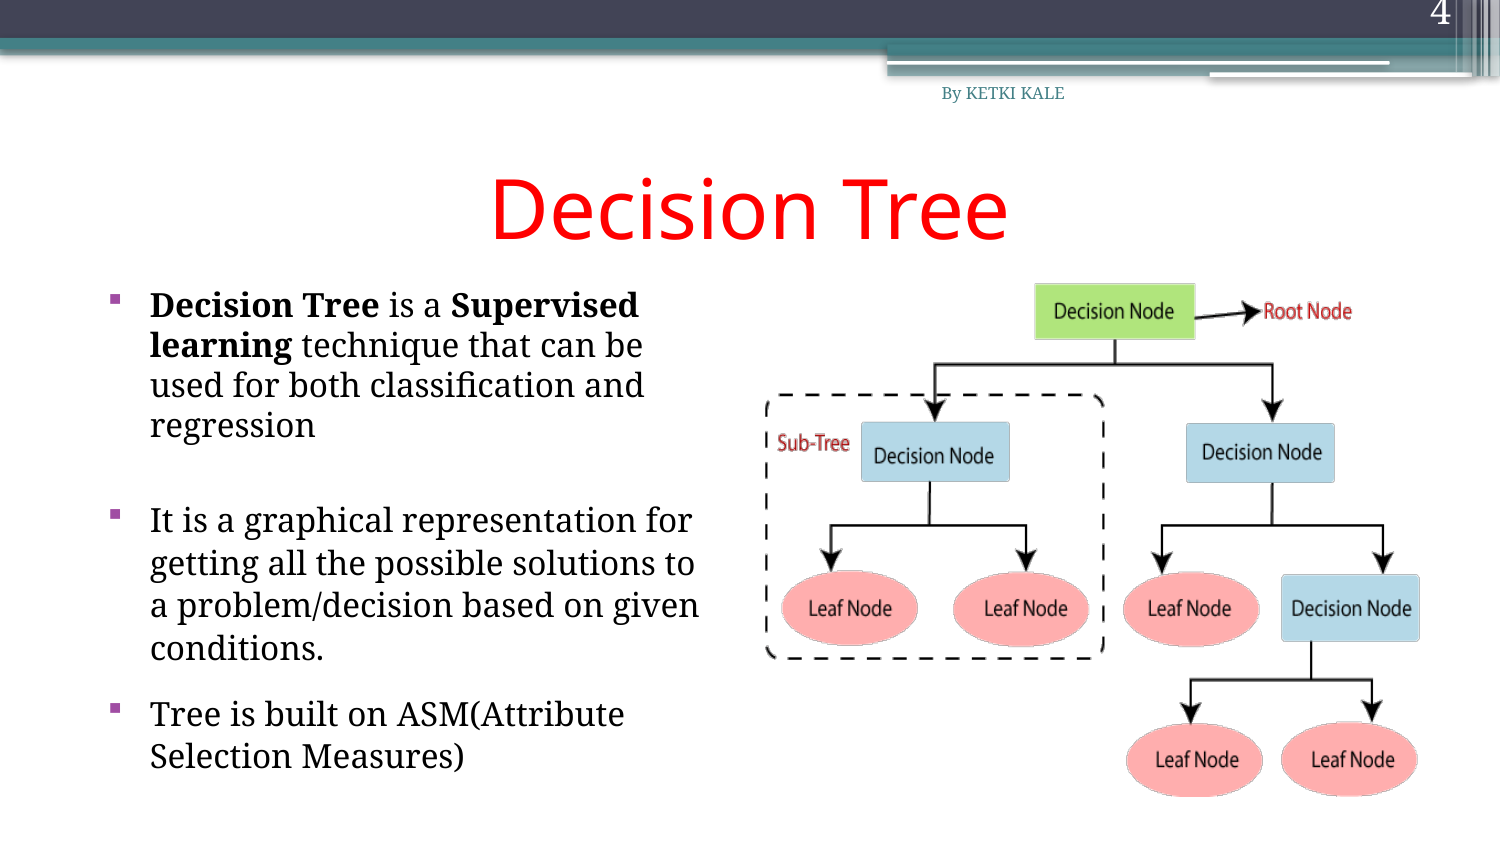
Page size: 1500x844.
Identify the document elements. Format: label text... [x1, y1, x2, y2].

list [762, 280, 1426, 798]
slide_number 4 [1341, 0, 1466, 46]
list Decision Tree is a Supervised learning technique that can be used for both classification and regression It is a graphical representation for getting all the possible solutions to a problem/decision based on given conditions. Tree is built on ASM(Attribute Selection Measures) [75, 276, 738, 834]
footer By KETKI KALE [862, 75, 1080, 132]
title Decision Tree [75, 140, 1425, 272]
